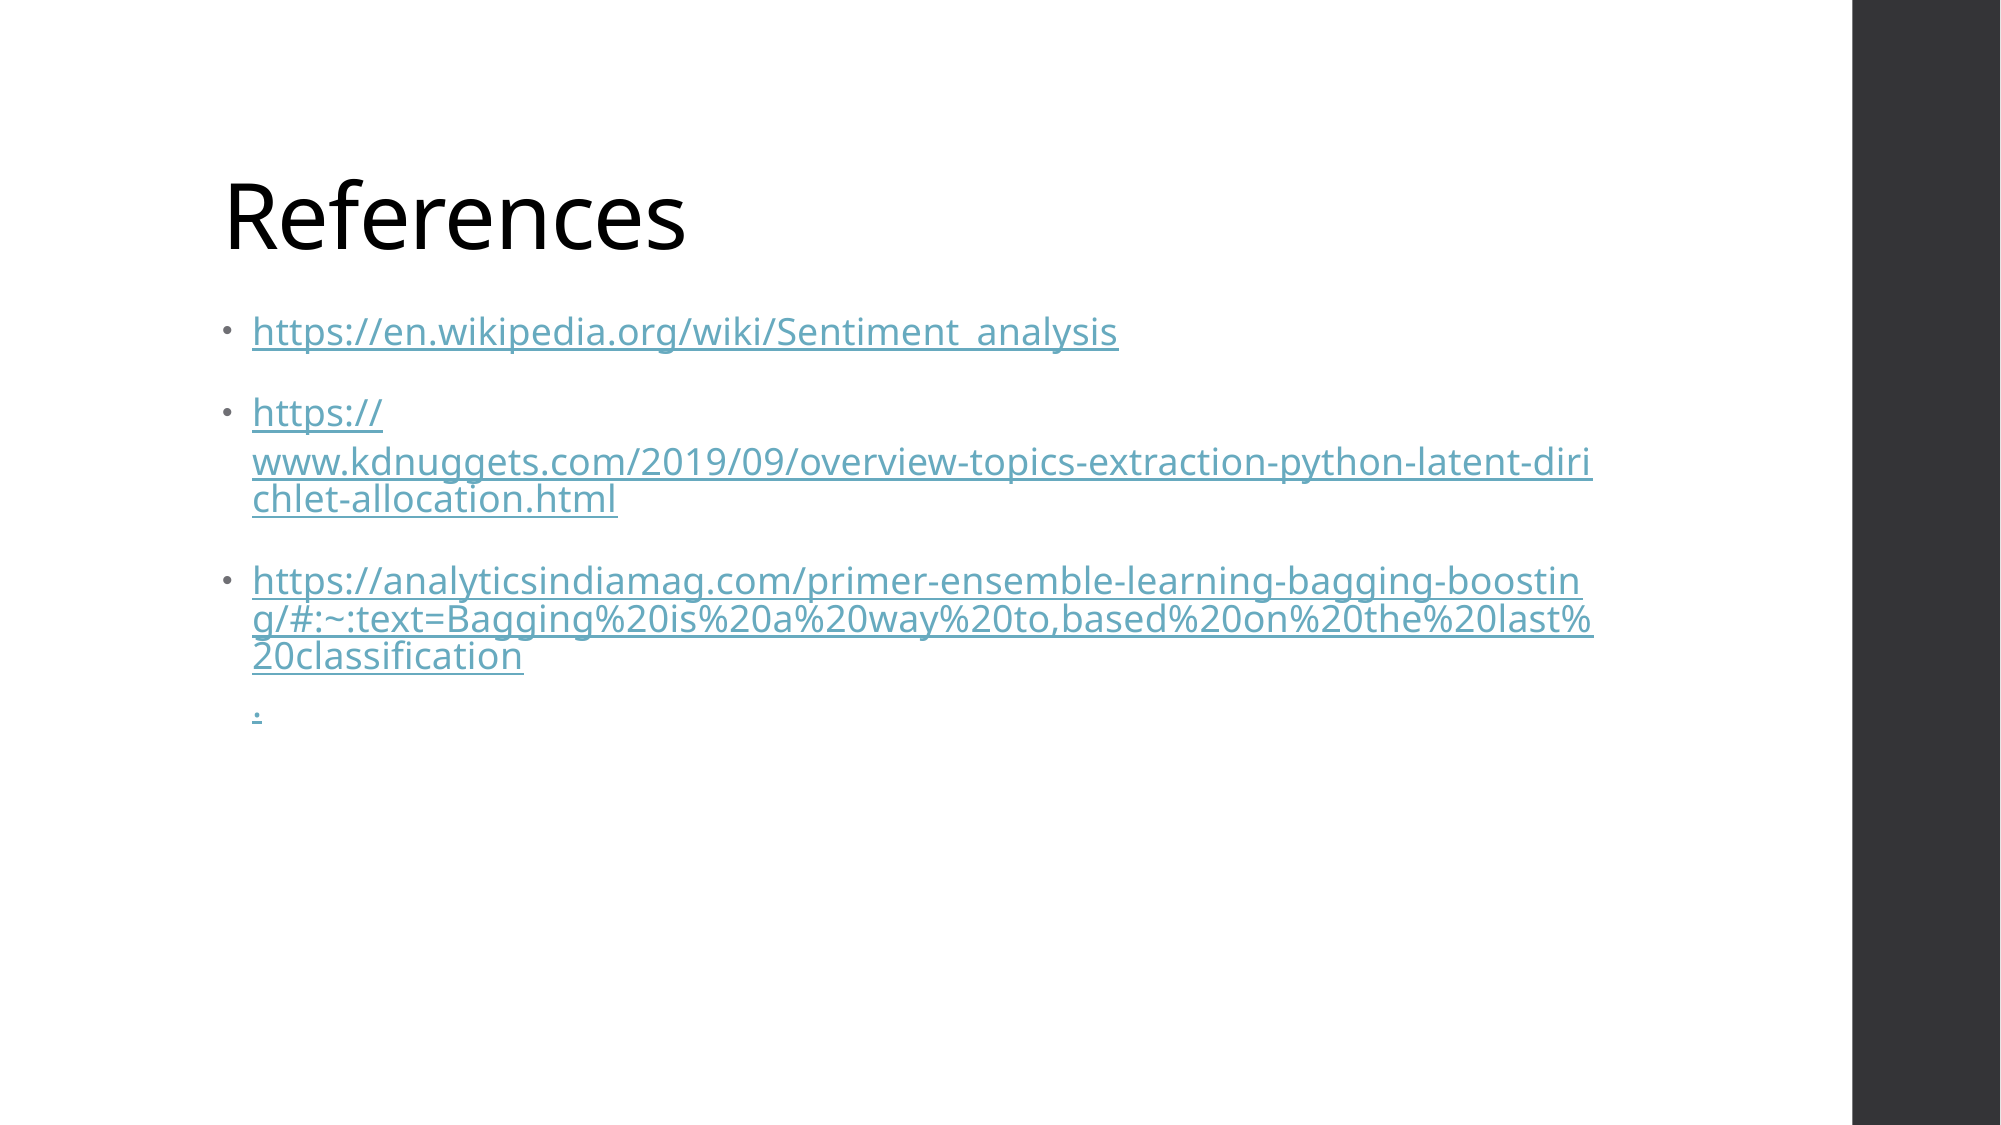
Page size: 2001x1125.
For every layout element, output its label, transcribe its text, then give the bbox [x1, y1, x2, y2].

list https://en.wikipedia.org/wiki/Sentiment_analysis https://www.kdnuggets.com/2019/09/overview-topics-extraction-python-latent-dirichlet-allocation.html https://analyticsindiamag.com/primer-ensemble-learning-bagging-boosting/#:~:text=Bagging%20is%20a%20way%20to,based%20on%20the%20last%20classification. [206, 299, 1617, 1014]
title References [206, 60, 1797, 278]
